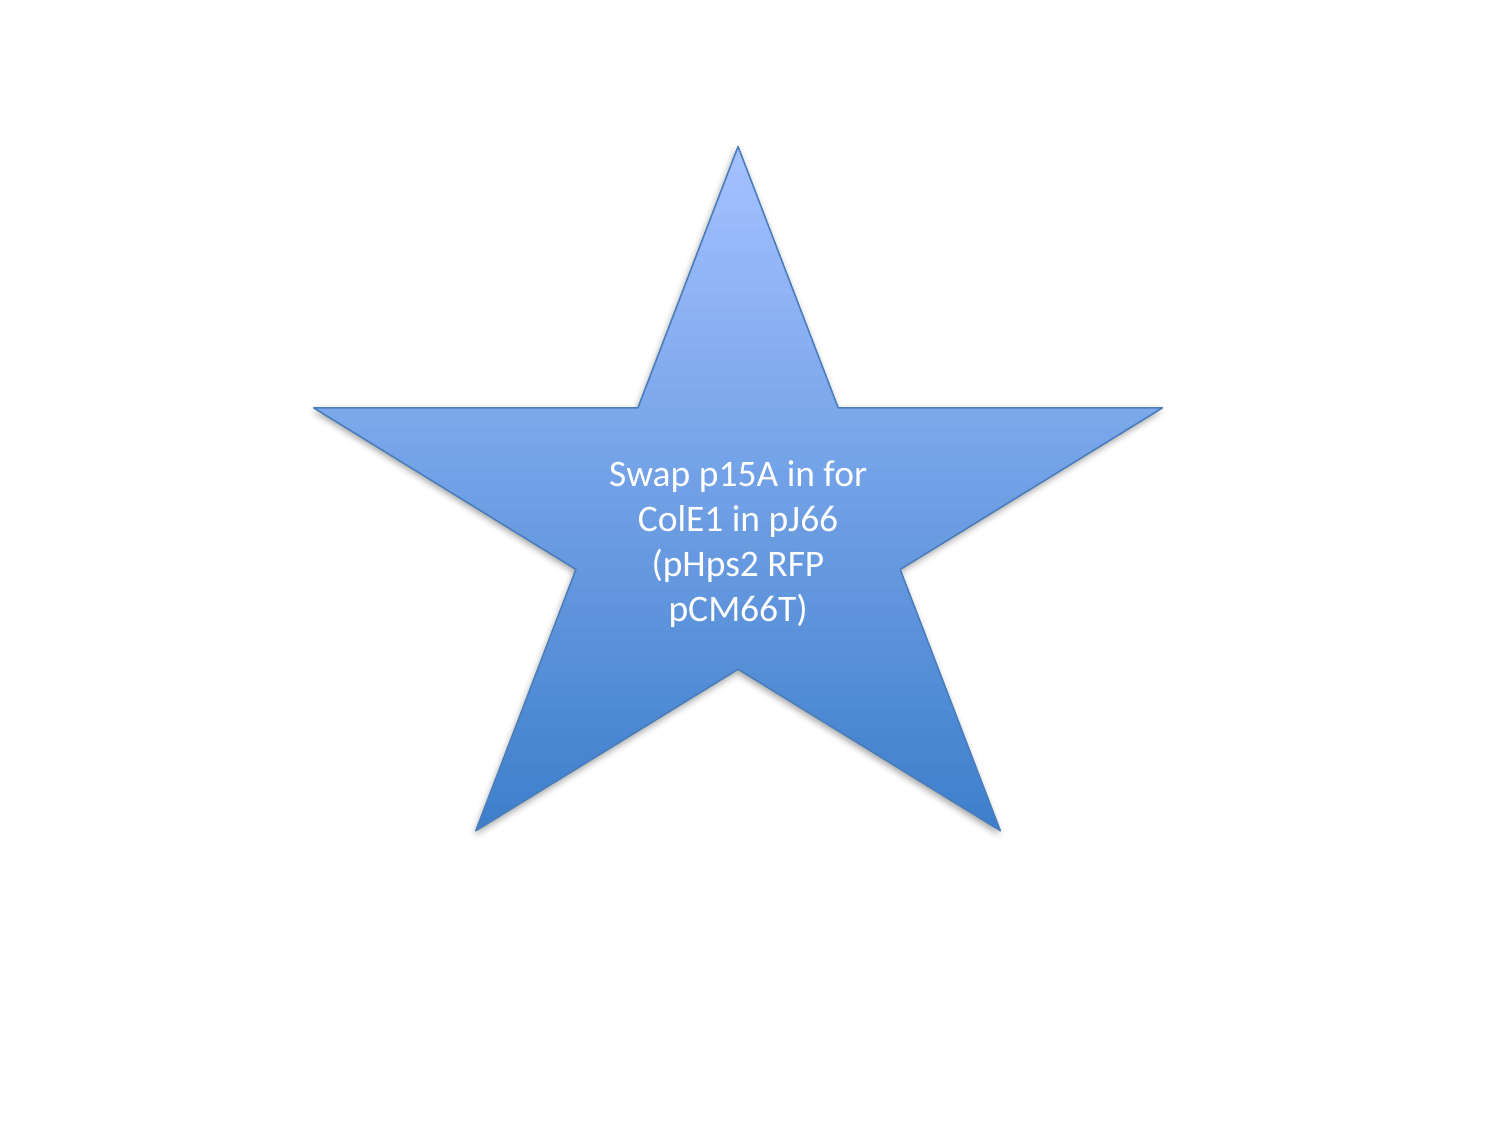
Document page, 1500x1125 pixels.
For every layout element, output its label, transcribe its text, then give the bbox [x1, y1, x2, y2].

text_box Swap p15A in for ColE1 in pJ66 (pHps2 RFP pCM66T) [313, 145, 1164, 832]
